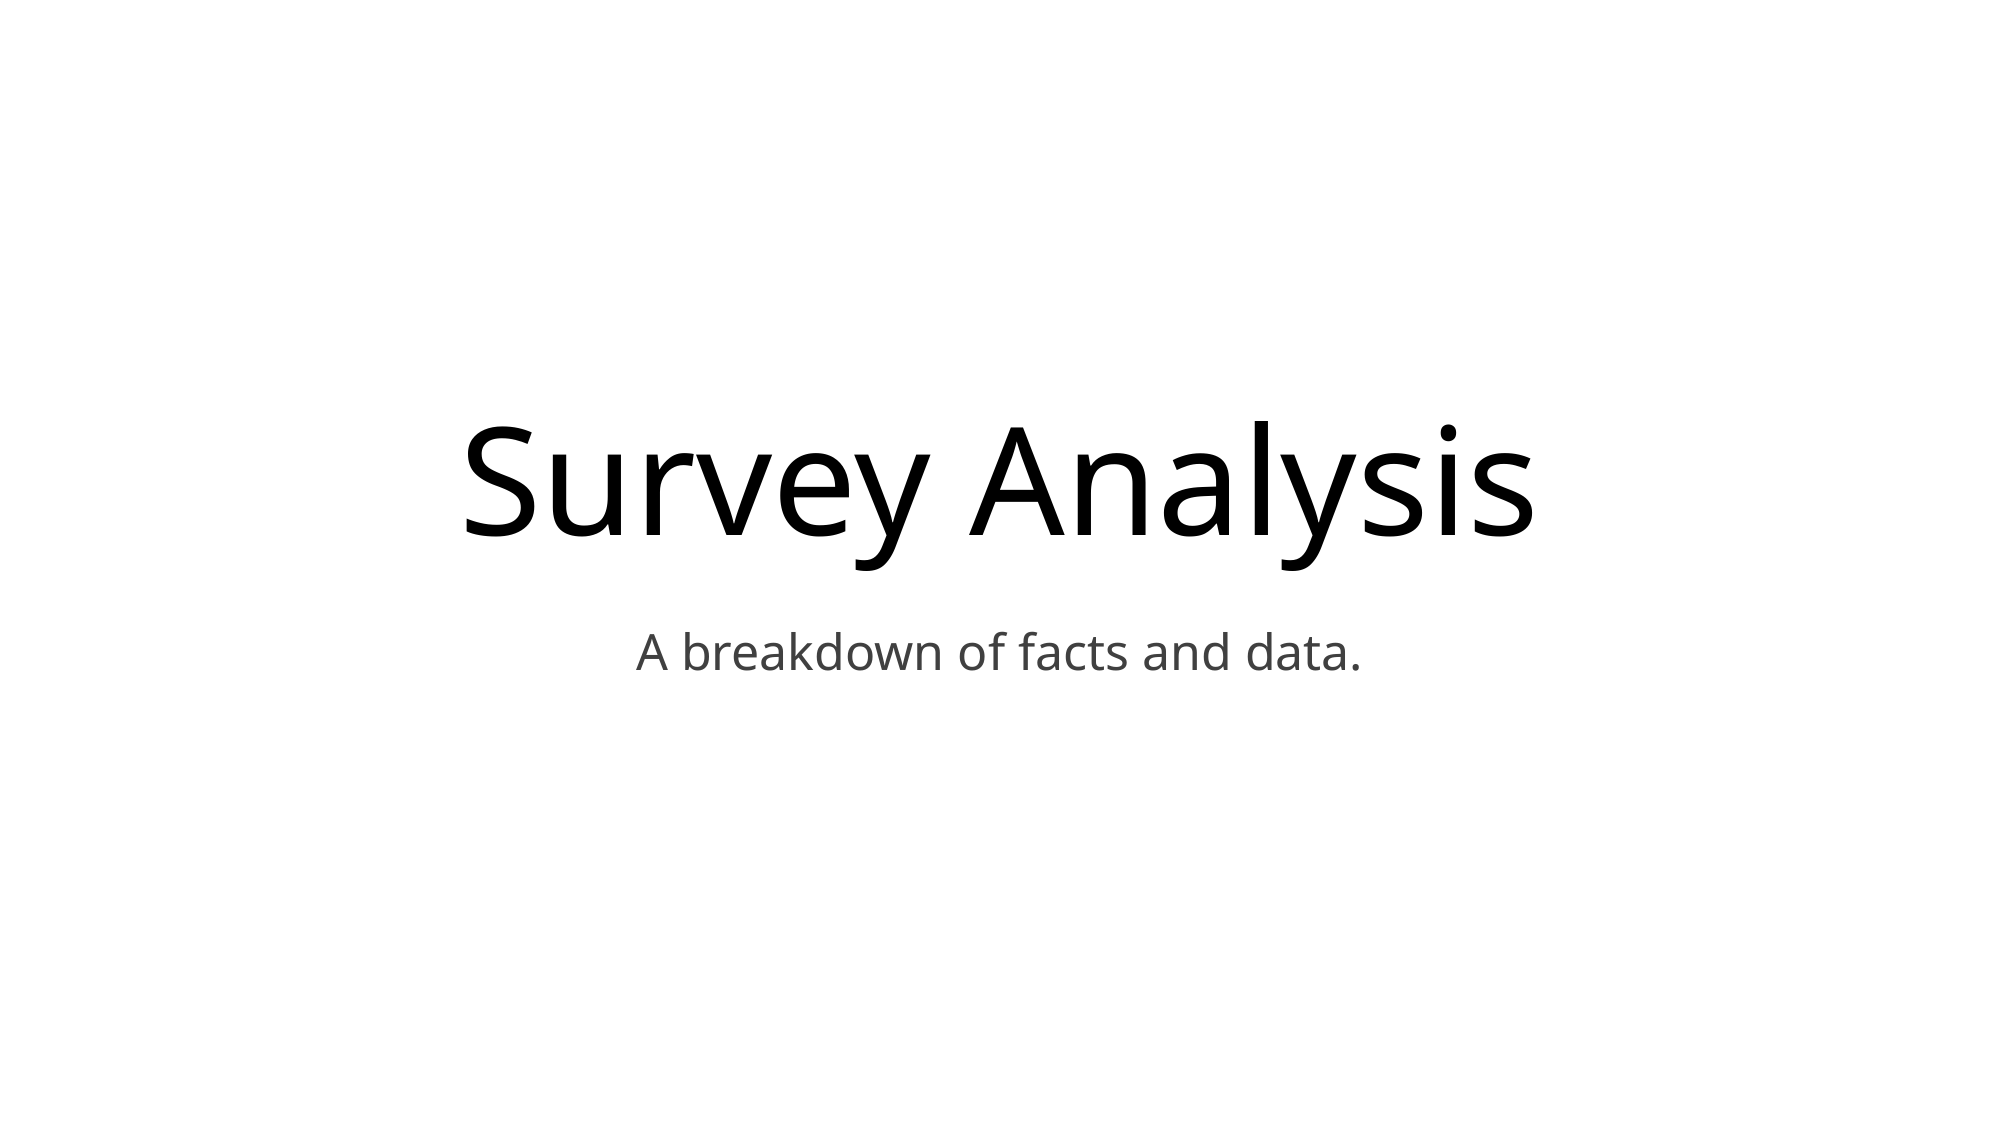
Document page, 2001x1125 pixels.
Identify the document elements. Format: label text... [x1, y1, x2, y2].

subtitle A breakdown of facts and data. [249, 619, 1750, 892]
title Survey Analysis [249, 184, 1750, 576]
